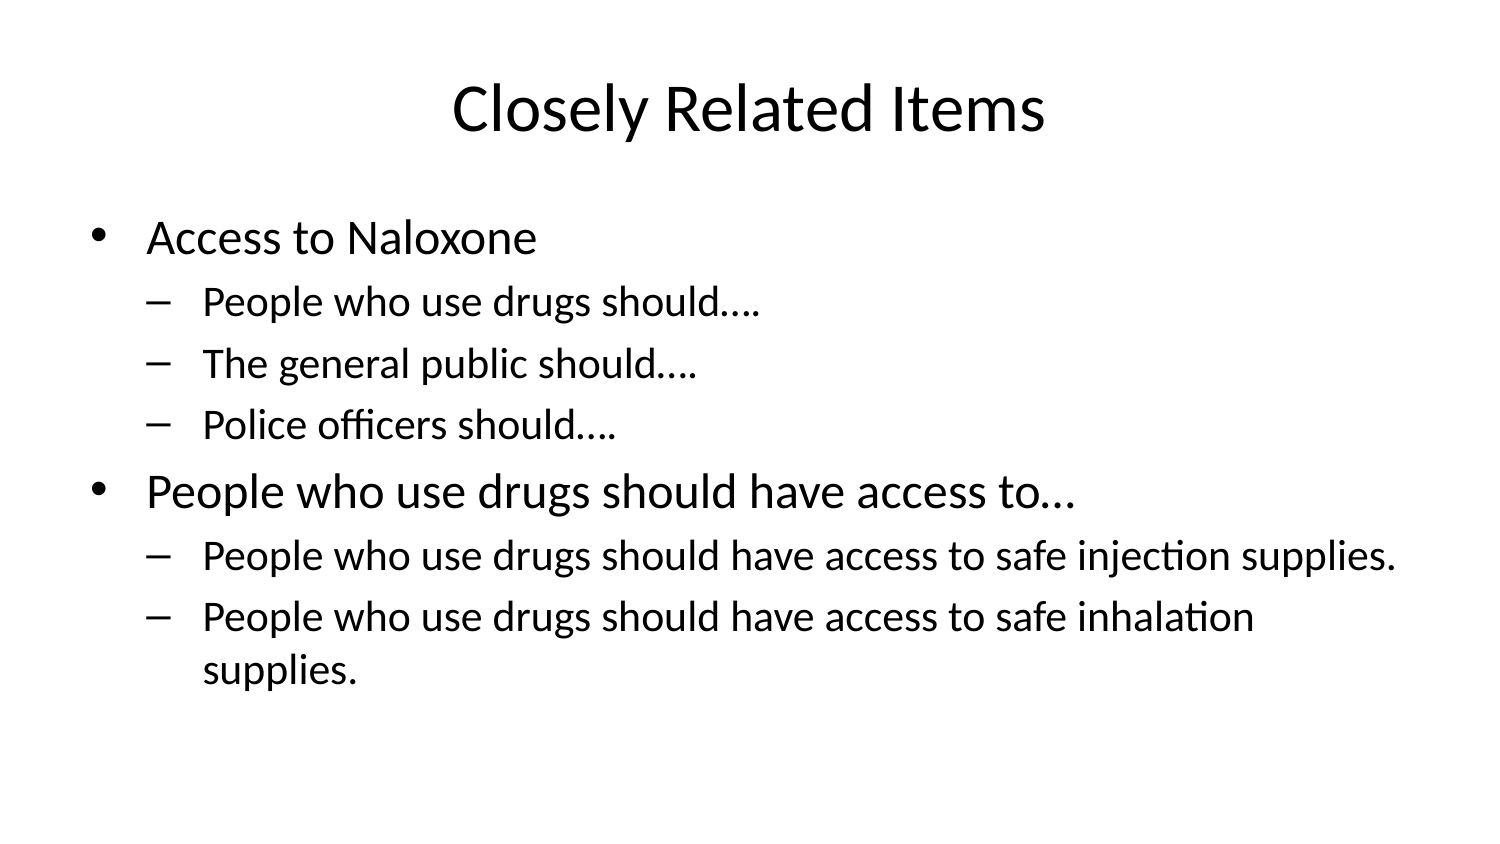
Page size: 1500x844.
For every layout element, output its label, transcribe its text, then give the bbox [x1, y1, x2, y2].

list Access to Naloxone People who use drugs should…. The general public should…. Police officers should…. People who use drugs should have access to… People who use drugs should have access to safe injection supplies. People who use drugs should have access to safe inhalation supplies. [75, 196, 1425, 754]
title Closely Related Items [75, 33, 1425, 175]
